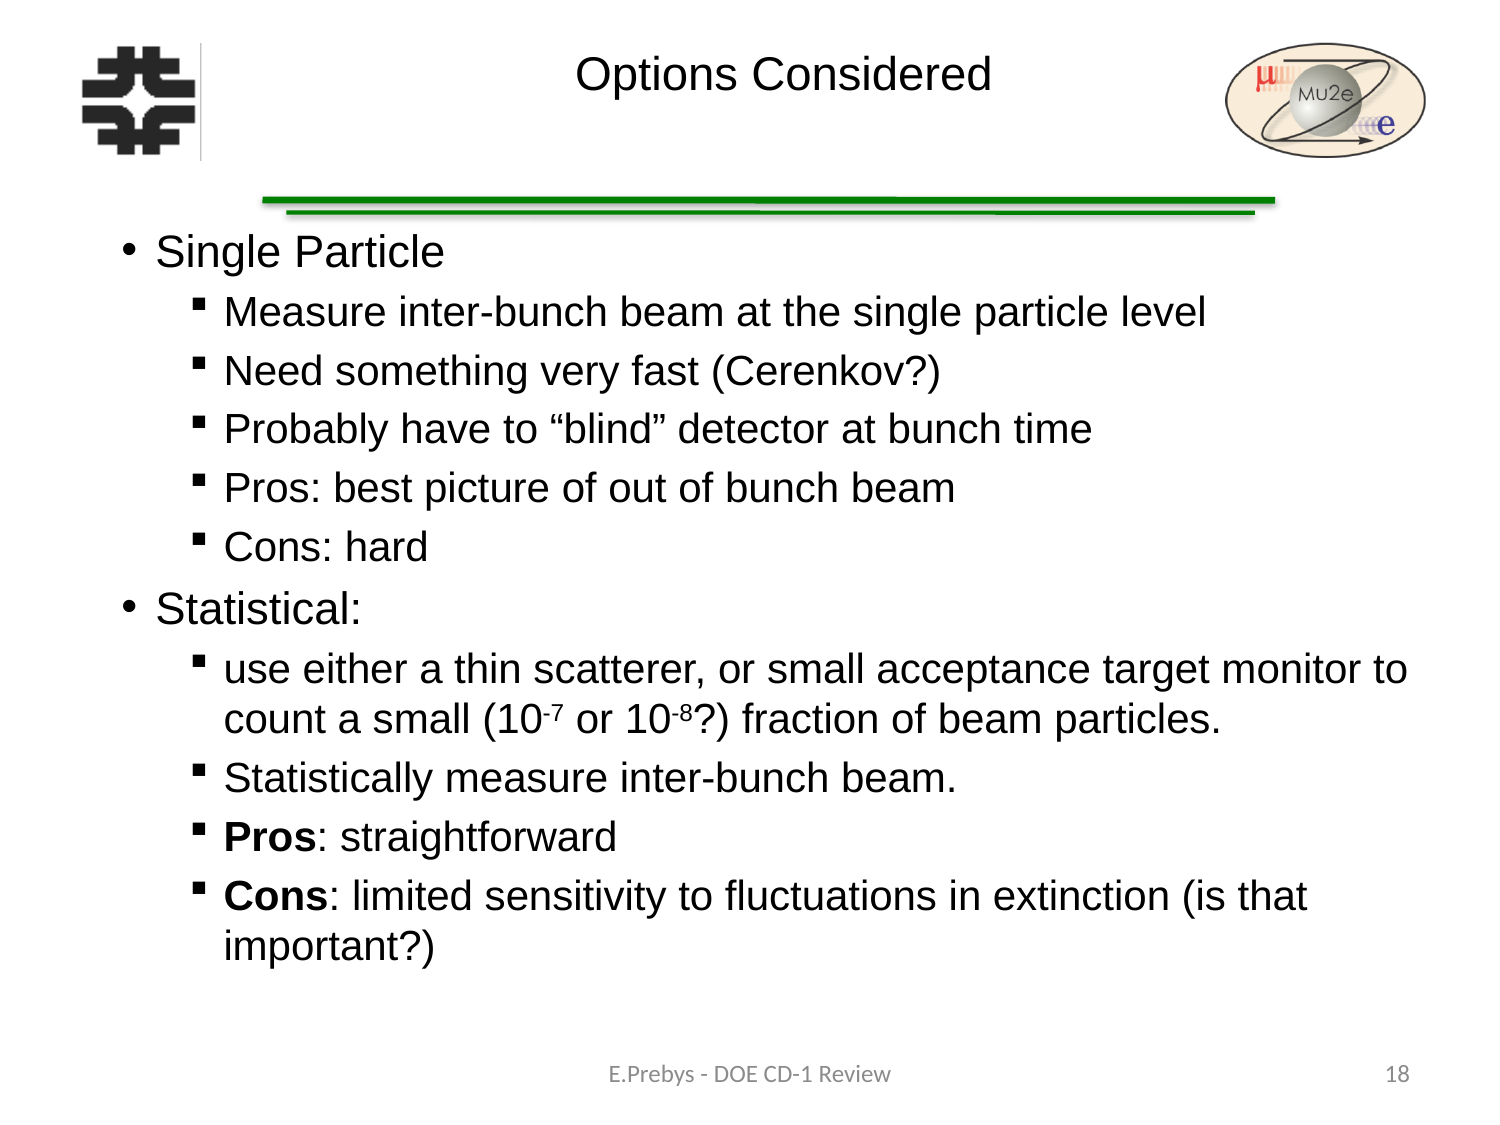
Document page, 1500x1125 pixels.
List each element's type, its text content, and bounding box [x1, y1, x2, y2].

picture [1225, 108, 1426, 158]
slide_number 18 [1074, 1042, 1425, 1103]
picture [75, 43, 209, 161]
title Options Considered [106, 35, 1462, 108]
list Single Particle Measure inter-bunch beam at the single particle level Need something very fast (Cerenkov?) Probably have to “blind” detector at bunch time Pros: best picture of out of bunch beam Cons: hard Statistical: use either a thin scatterer, or small acceptance target monitor to count a small (10-7 or 10-8?) fraction of beam particles. Statistically measure inter-bunch beam. Pros: straightforward Cons: limited sensitivity to fluctuations in extinction (is that important?) [106, 214, 1460, 984]
footer E.Prebys - DOE CD-1 Review [512, 1042, 988, 1103]
